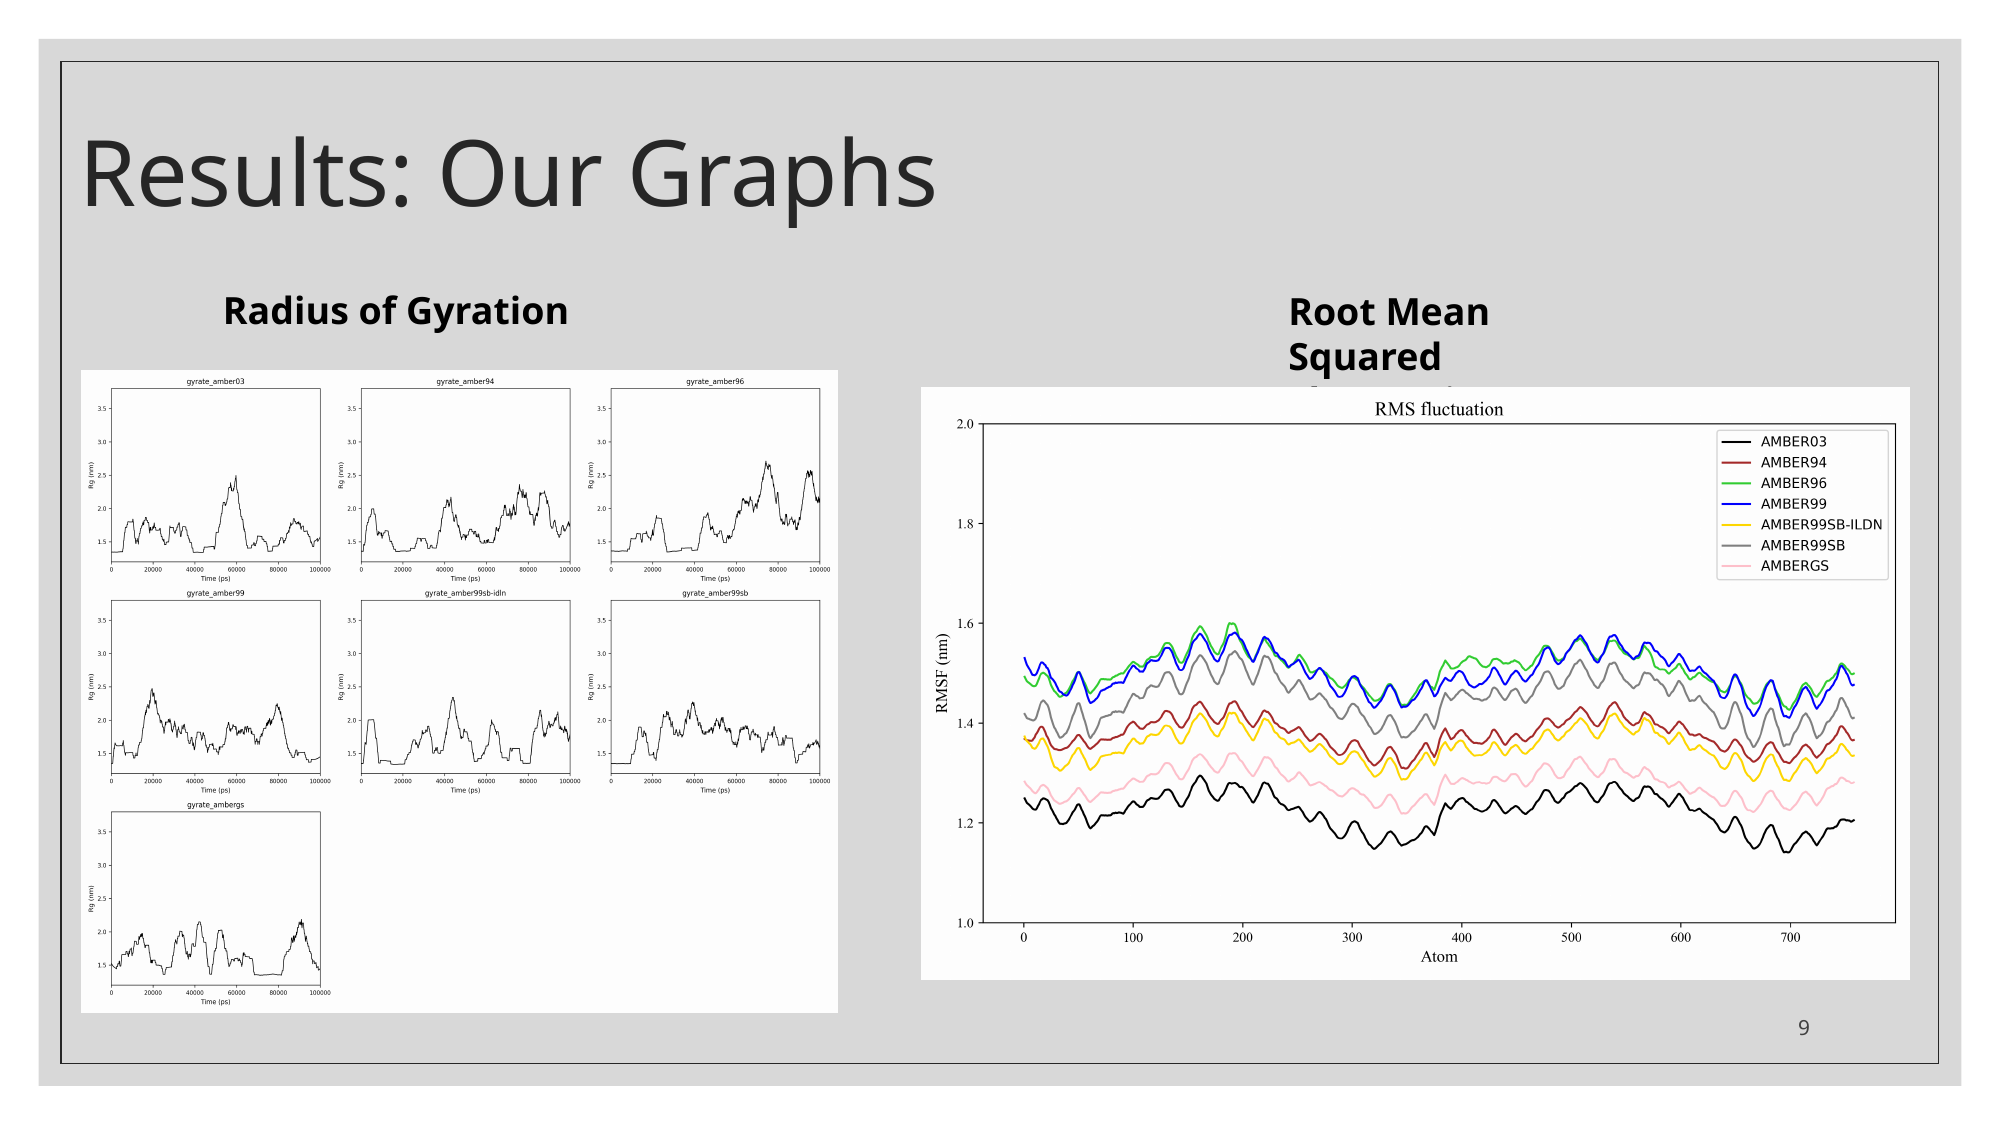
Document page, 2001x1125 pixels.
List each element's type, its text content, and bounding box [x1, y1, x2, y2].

slide_number 9 [1687, 990, 1825, 1050]
picture [921, 387, 1910, 980]
title Results: Our Graphs [64, 64, 1715, 290]
text_box Radius of Gyration [208, 279, 597, 340]
text_box Root Mean Squared Fluctuation (RMSF) [1273, 280, 1651, 383]
picture [81, 370, 838, 1013]
